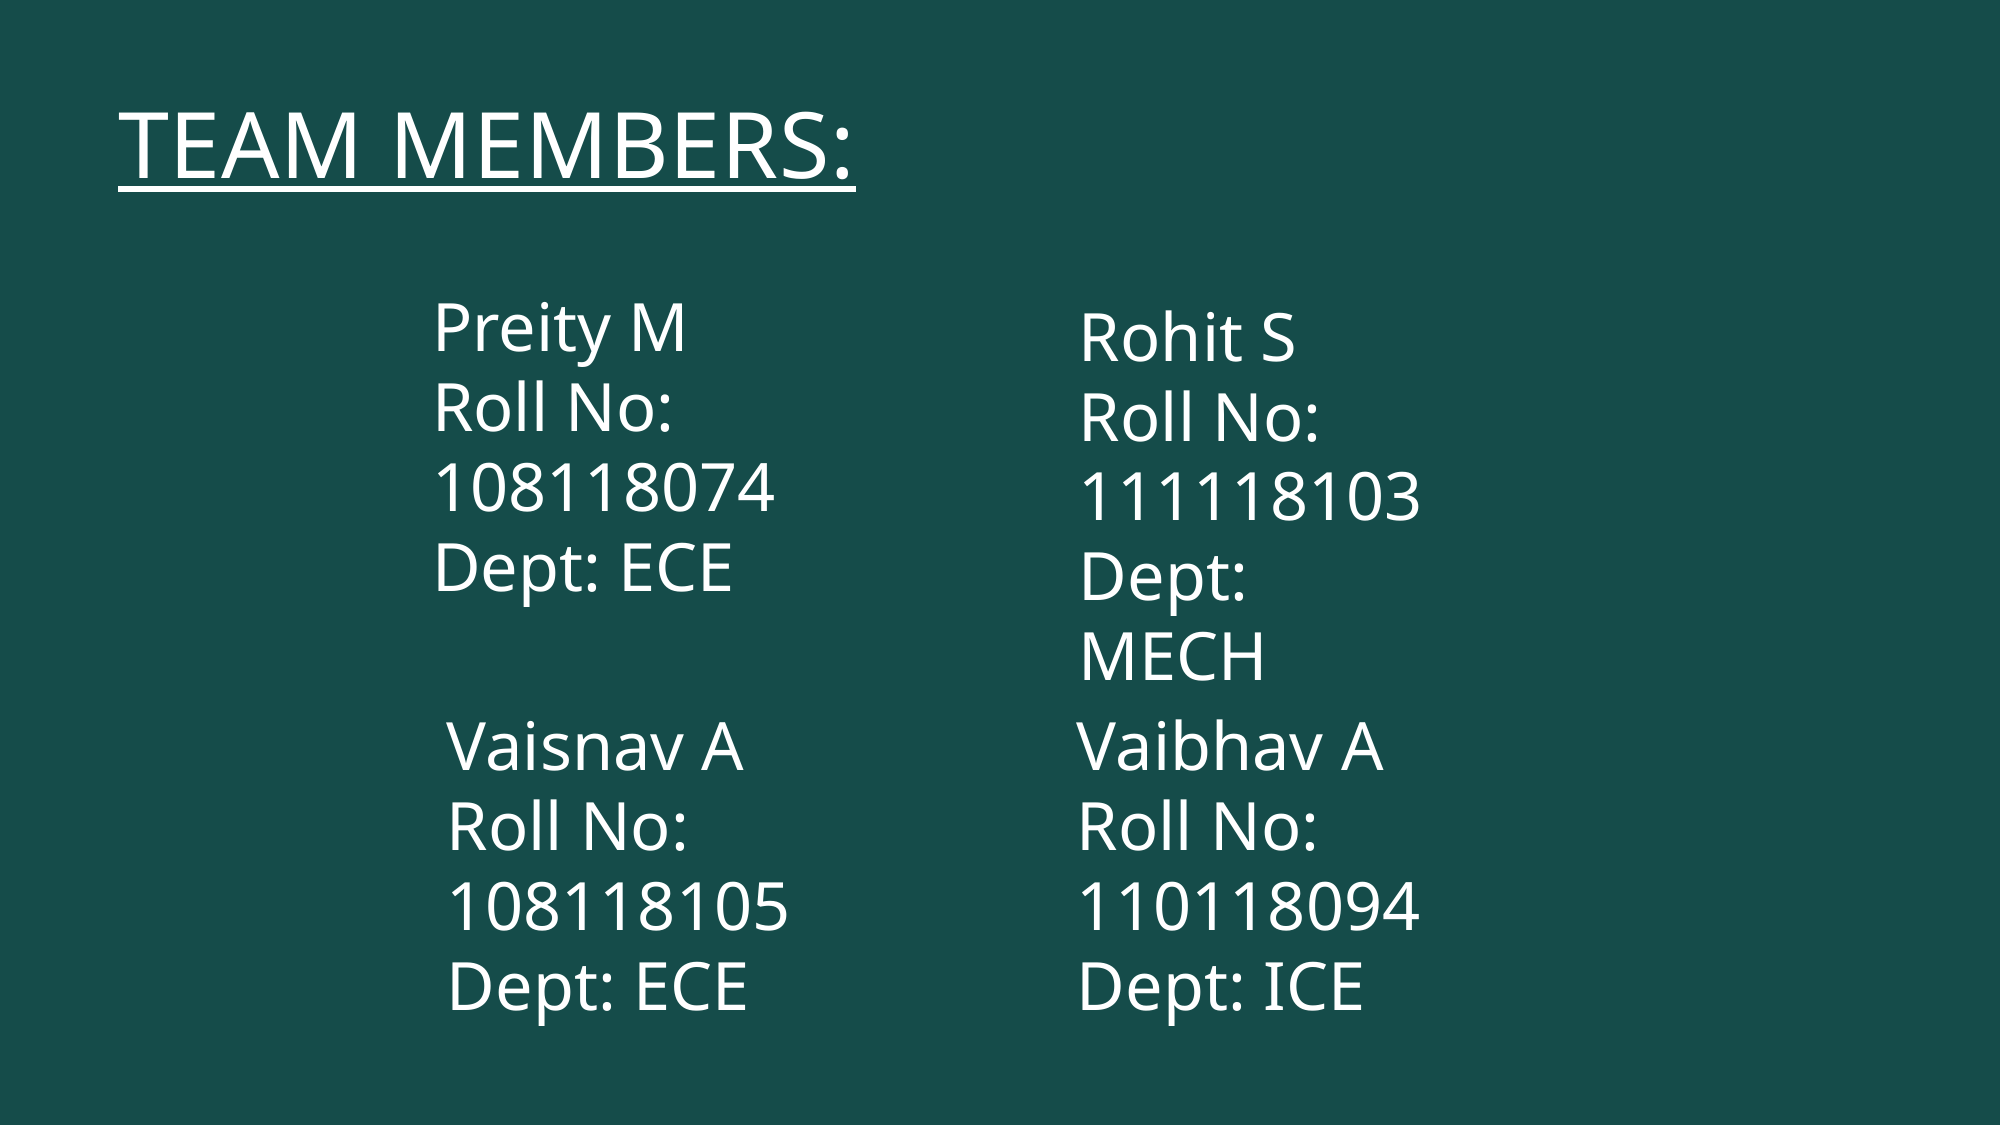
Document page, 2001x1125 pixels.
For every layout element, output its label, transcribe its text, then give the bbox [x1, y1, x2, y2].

text_box Vaibhav A Roll No: 110118094 Dept: ICE [1062, 696, 1459, 1121]
title TEAM MEMBERS: [118, 101, 1878, 344]
text_box Preity M Roll No: 108118074 Dept: ECE [417, 277, 830, 772]
text_box Vaisnav A Roll No: 108118105 Dept: ECE [432, 696, 829, 1121]
text_box Rohit S Roll No: 111118103 Dept: MECH [1064, 286, 1462, 792]
